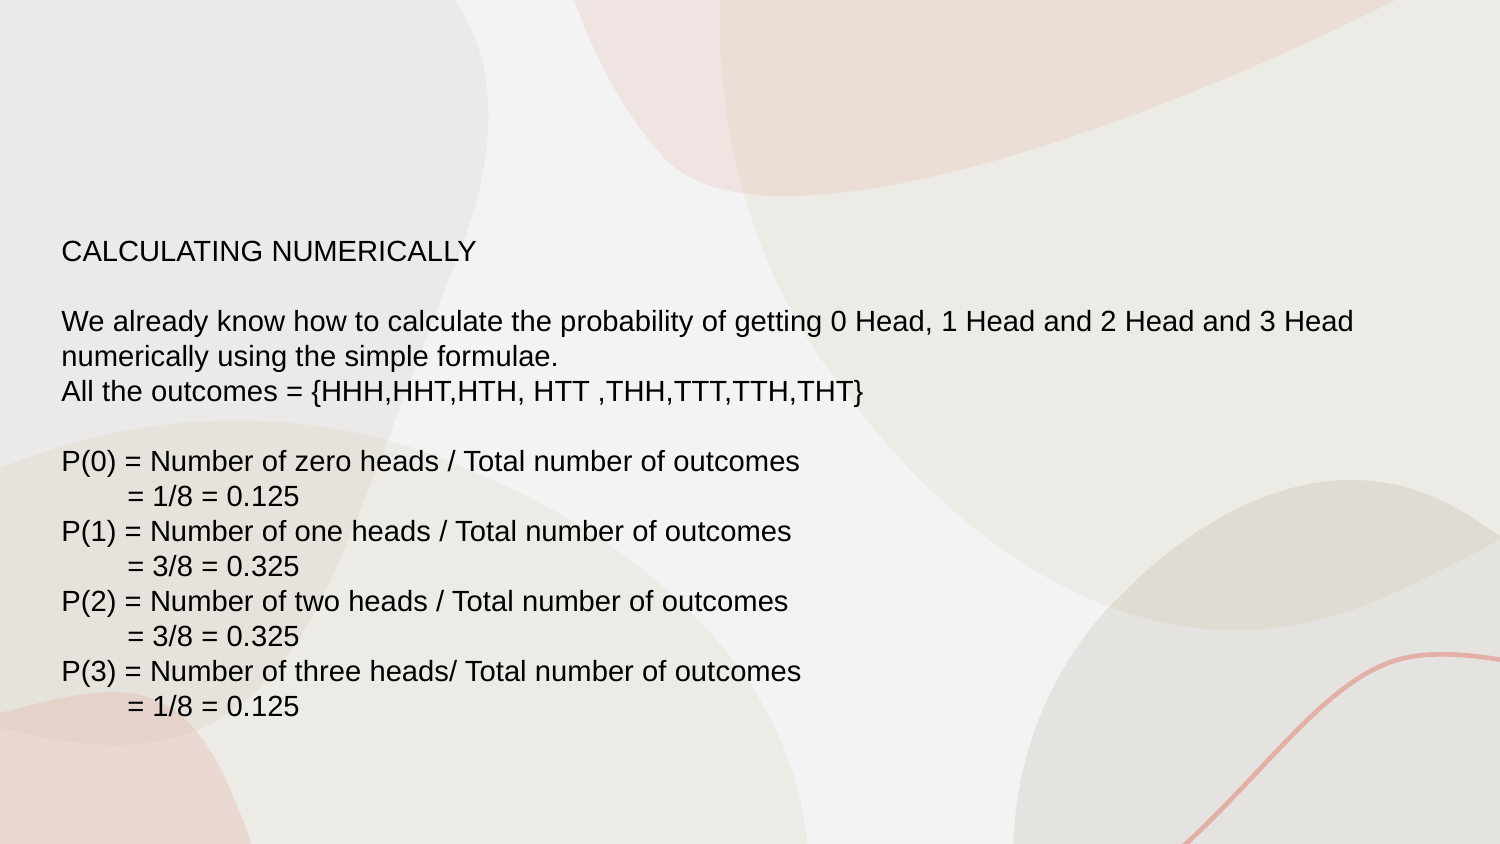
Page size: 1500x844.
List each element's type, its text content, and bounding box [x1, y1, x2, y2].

text_box [1013, 528, 1500, 844]
text_box CALCULATING NUMERICALLY We already know how to calculate the probability of getting 0 Head, 1 Head and 2 Head and 3 Head numerically using the simple formulae. All the outcomes = {HHH,HHT,HTH, HTT ,THH,TTT,TTH,THT} P(0) = Number of zero heads / Total number of outcomes = 1/8 = 0.125 P(1) = Number of one heads / Total number of outcomes = 3/8 = 0.325 P(2) = Number of two heads / Total number of outcomes = 3/8 = 0.325 P(3) = Number of three heads/ Total number of outcomes = 1/8 = 0.125 [46, 225, 1489, 730]
